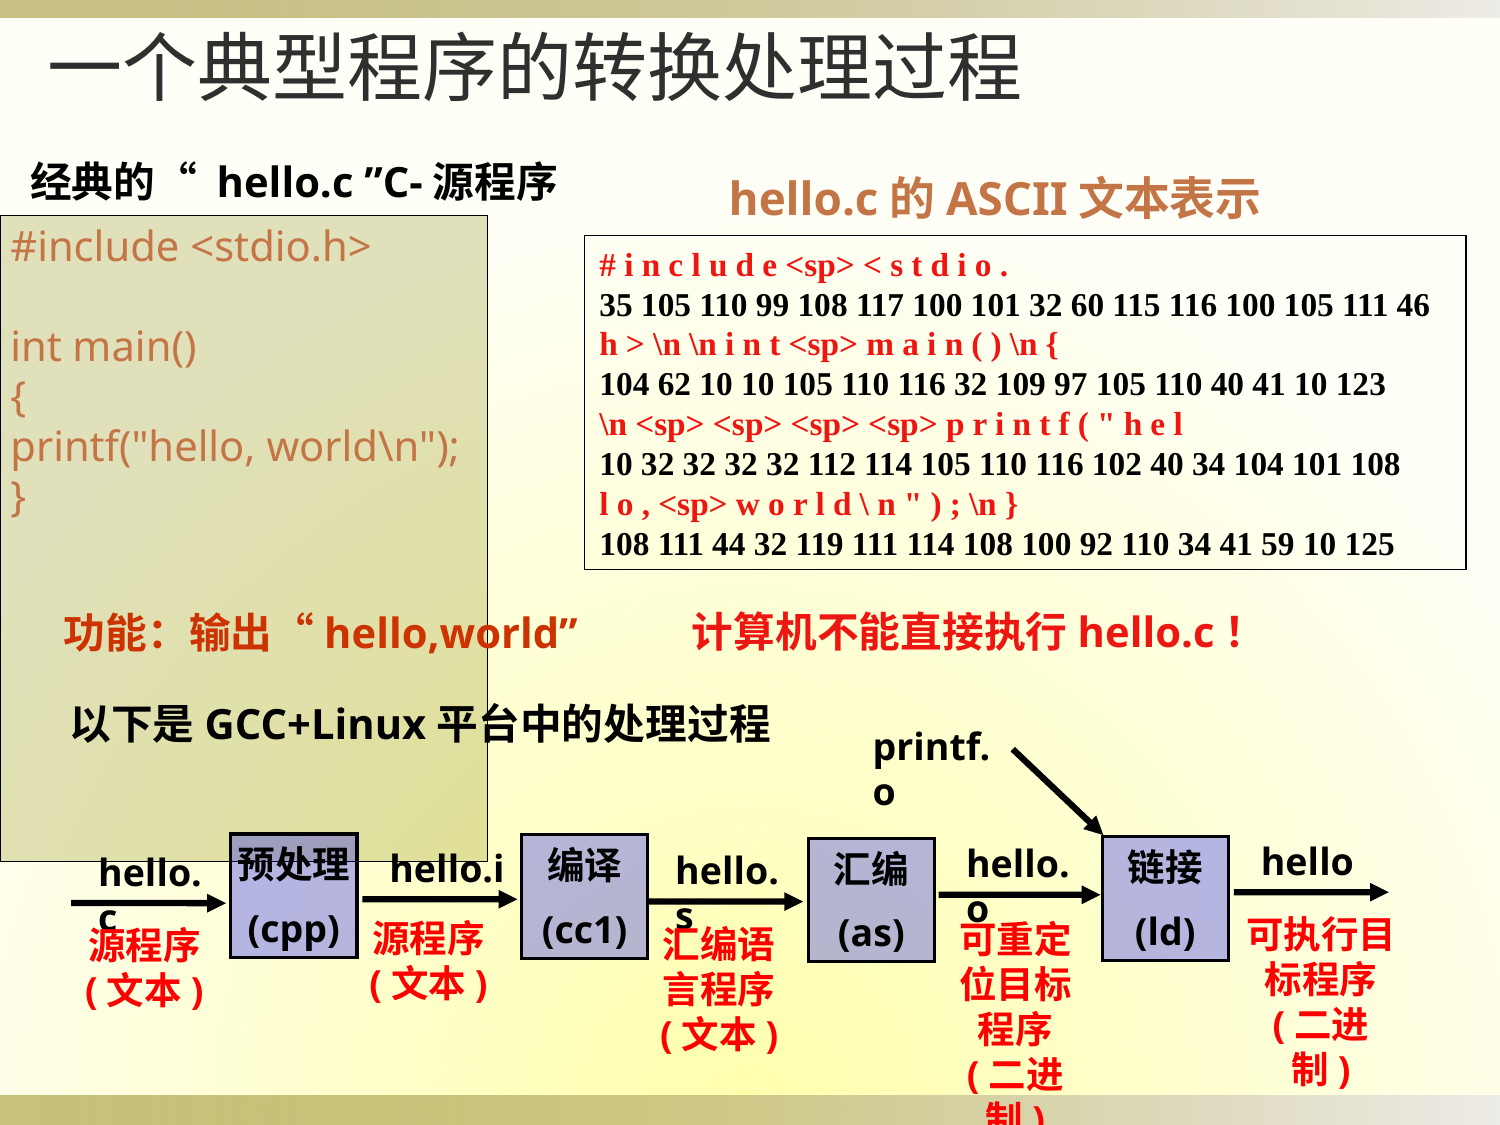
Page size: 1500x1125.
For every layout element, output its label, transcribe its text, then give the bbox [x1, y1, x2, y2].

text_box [857, 715, 1104, 836]
list #include <stdio.h> int main() { printf("hello, world\n"); } [0, 215, 488, 862]
text_box 功能：输出“hello,world” [48, 599, 655, 665]
text_box 以下是GCC+Linux平台中的处理过程 [54, 690, 813, 756]
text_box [61, 840, 234, 1021]
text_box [927, 832, 1109, 1105]
text_box 计算机不能直接执行hello.c！ [677, 597, 1282, 663]
text_box 汇编 (as) [811, 838, 923, 962]
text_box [636, 838, 811, 1064]
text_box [345, 836, 525, 1014]
text_box 链接 (ld) [1112, 836, 1224, 961]
text_box # i n c l u d e <sp> < s t d i o . 35 105 110 99 108 117 100 101 32 60 115 116 100 105 111 46 h > \n \n i n t <sp> m a i n ( ) \n { 104 62 10 10 105 110 116 32 109 97 105 110 40 41 10 123 \n <sp> <sp> <sp> <sp> p r i n t f ( " h e l 10 32 32 32 32 112 114 105 110 116 102 40 34 104 101 108 l o , <sp> w o r l d \ n " ) ; \n } 108 111 44 32 119 111 114 108 100 92 110 34 41 59 10 125 [584, 235, 1466, 570]
text_box 经典的“ hello.c ”C-源程序 [0, 148, 589, 214]
text_box 编译 (cc1) [521, 834, 648, 959]
text_box hello.c的ASCII文本表示 [585, 161, 1405, 232]
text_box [1228, 829, 1414, 1055]
text_box 预处理 (cpp) [230, 834, 357, 958]
title 一个典型程序的转换处理过程 [0, 16, 1072, 161]
